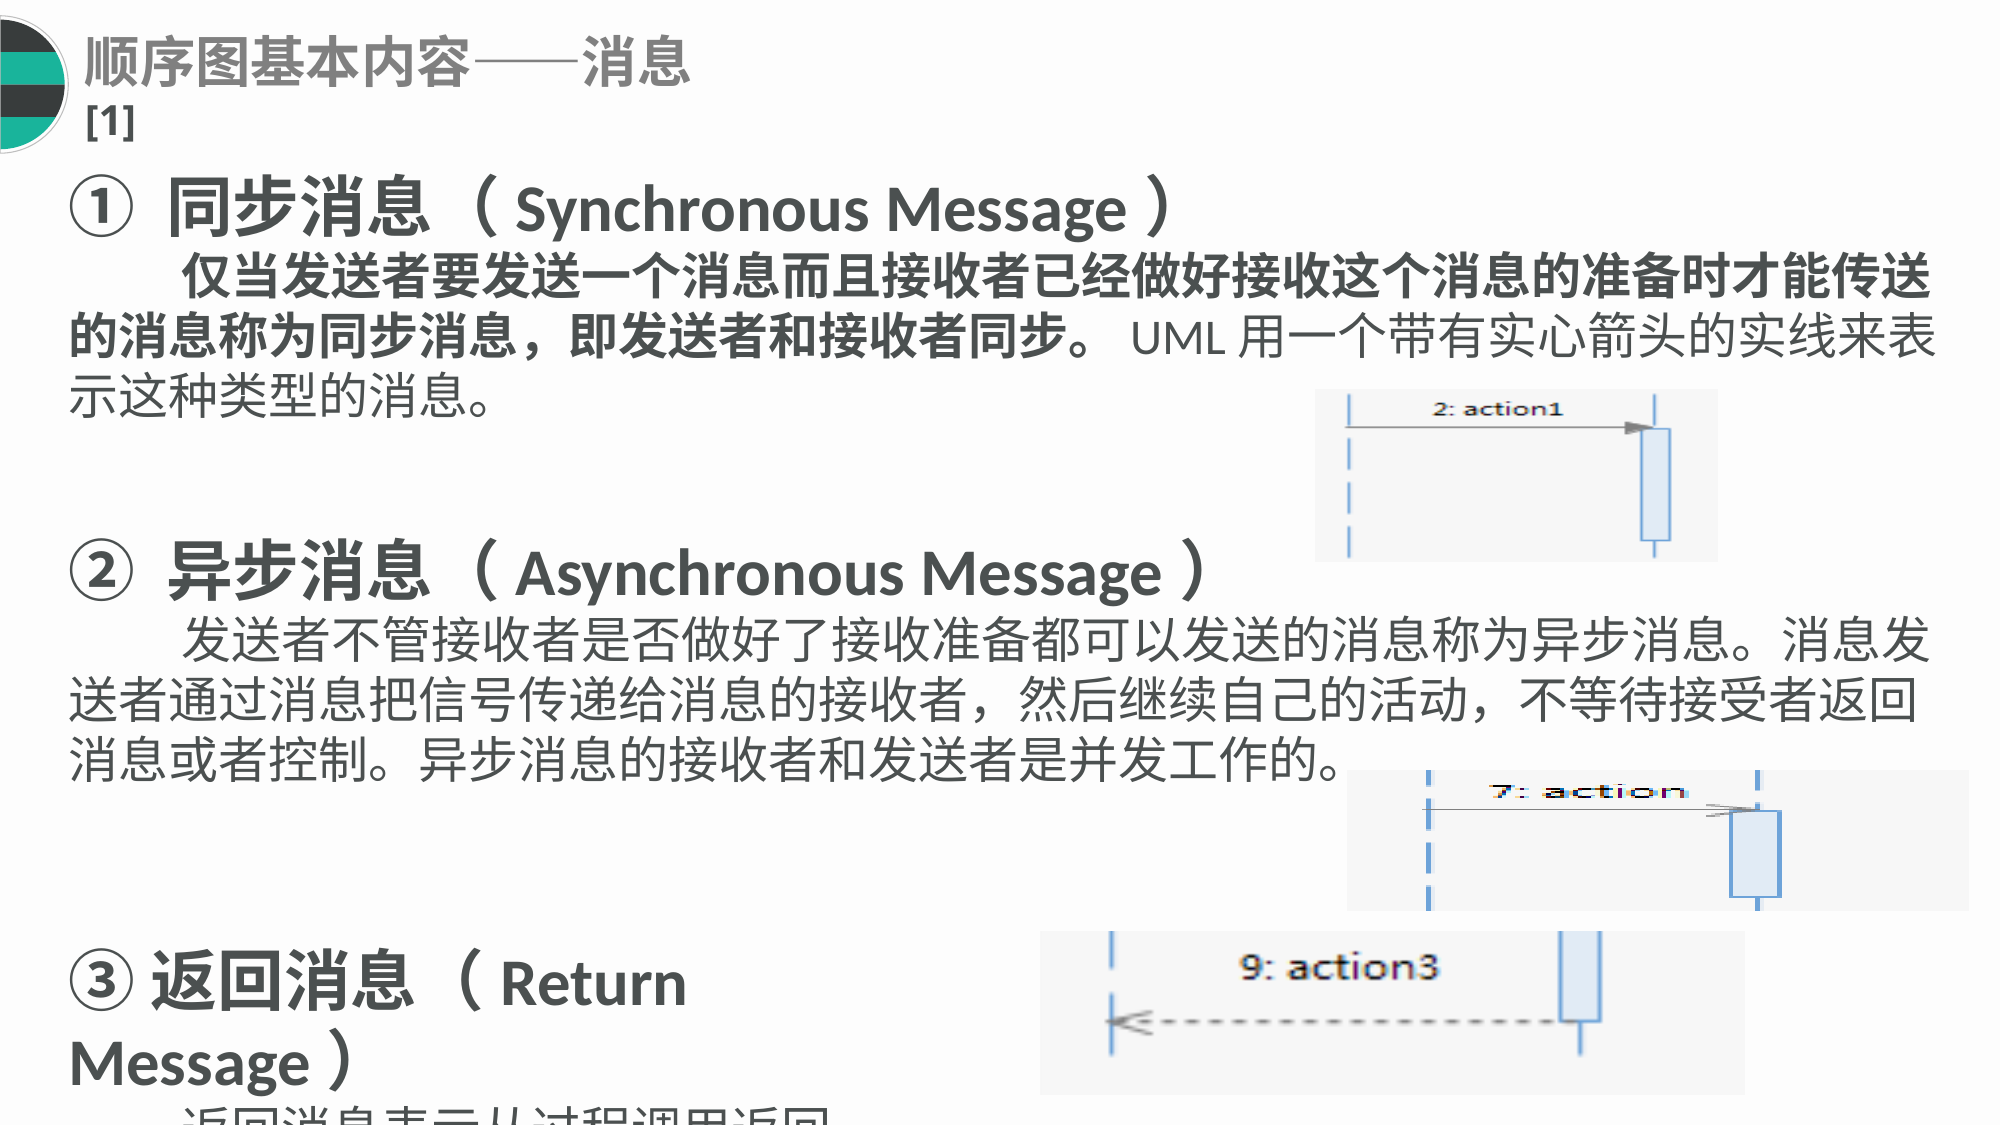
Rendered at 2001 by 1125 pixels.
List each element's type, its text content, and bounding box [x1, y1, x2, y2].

text_box ① 同步消息（Synchronous Message） 仅当发送者要发送一个消息而且接收者已经做好接收这个消息的准备时才能传送的消息称为同步消息，即发送者和接收者同步。UML用一个带有实心箭头的实线来表示这种类型的消息。 [53, 157, 1969, 433]
picture [1040, 931, 1745, 1095]
picture [1315, 389, 1718, 562]
picture [1347, 770, 1969, 911]
text_box 顺序图基本内容——消息[1] [84, 27, 743, 144]
text_box ② 异步消息（Asynchronous Message） 发送者不管接收者是否做好了接收准备都可以发送的消息称为异步消息。消息发送者通过消息把信号传递给消息的接收者，然后继续自己的活动，不等待接受者返回消息或者控制。异步消息的接收者和发送者是并发工作的。 [53, 521, 1969, 797]
text_box ③返回消息（Return Message） 返回消息表示从过程调用返回。 [53, 931, 992, 1125]
